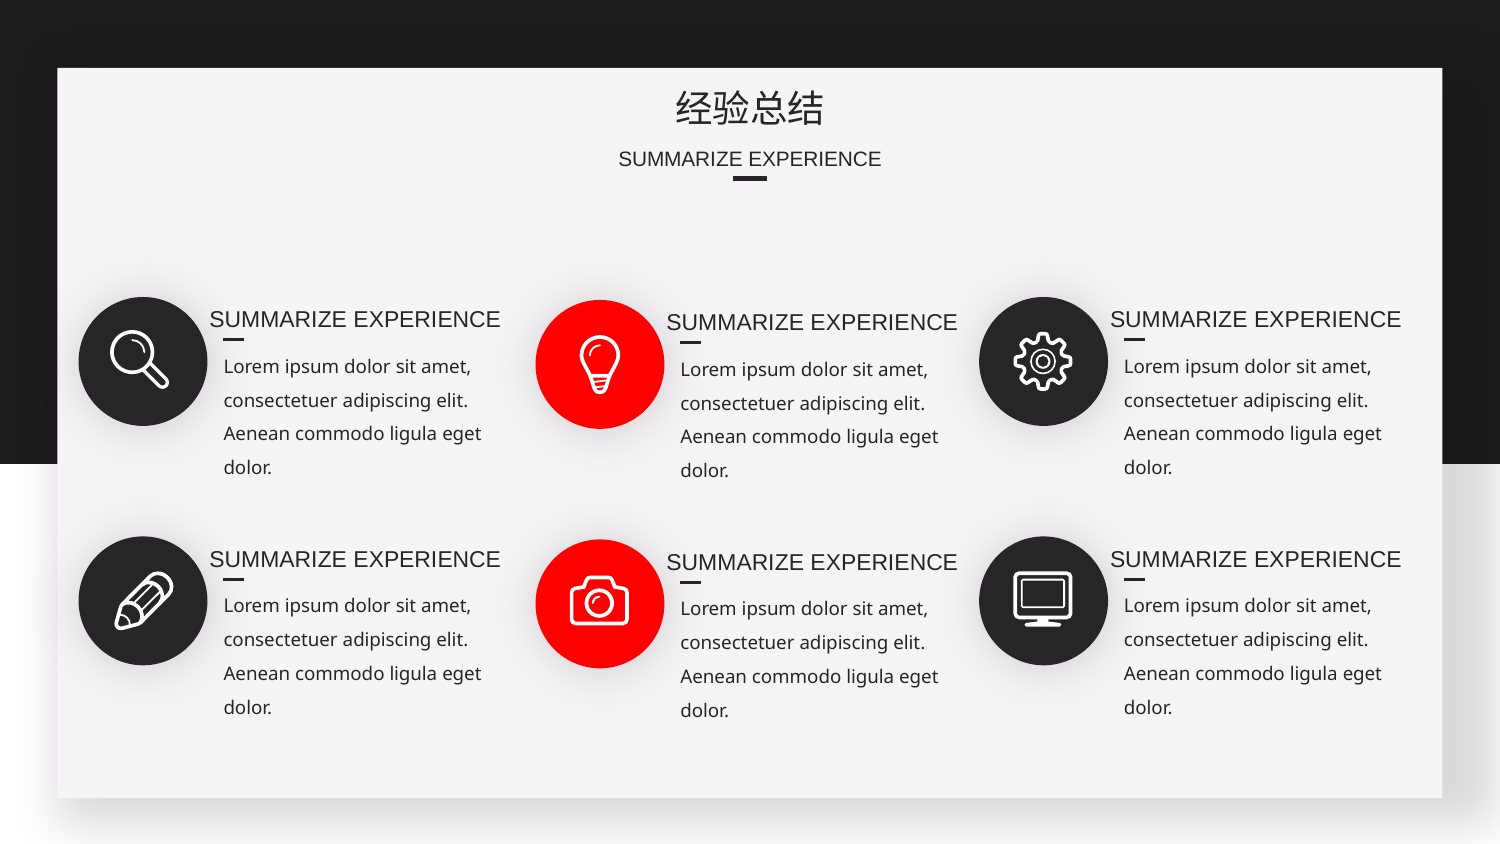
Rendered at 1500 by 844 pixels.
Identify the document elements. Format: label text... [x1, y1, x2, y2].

text_box Lorem ipsum dolor sit amet, consectetuer adipiscing elit. Aenean commodo ligula eget dolor. [208, 336, 521, 486]
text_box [569, 575, 629, 626]
text_box SUMMARIZE EXPERIENCE [194, 536, 516, 580]
text_box SUMMARIZE EXPERIENCE [1095, 297, 1417, 340]
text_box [1013, 331, 1073, 391]
text_box [534, 298, 665, 430]
text_box 经验总结 [660, 77, 840, 138]
text_box Lorem ipsum dolor sit amet, consectetuer adipiscing elit. Aenean commodo ligula eget dolor. [665, 583, 978, 729]
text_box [110, 329, 170, 389]
text_box Lorem ipsum dolor sit amet, consectetuer adipiscing elit. Aenean commodo ligula eget dolor. [665, 343, 978, 489]
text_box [1013, 571, 1073, 627]
text_box [978, 295, 1109, 427]
text_box Lorem ipsum dolor sit amet, consectetuer adipiscing elit. Aenean commodo ligula eget dolor. [1109, 575, 1422, 726]
text_box SUMMARIZE EXPERIENCE [651, 300, 973, 343]
text_box [978, 535, 1109, 667]
text_box Lorem ipsum dolor sit amet, consectetuer adipiscing elit. Aenean commodo ligula eget dolor. [208, 575, 521, 726]
text_box SUMMARIZE EXPERIENCE [194, 297, 516, 340]
text_box [77, 295, 208, 427]
text_box SUMMARIZE EXPERIENCE [651, 539, 973, 583]
text_box [77, 535, 208, 667]
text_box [579, 335, 621, 395]
text_box SUMMARIZE EXPERIENCE [603, 138, 897, 178]
text_box SUMMARIZE EXPERIENCE [1095, 536, 1417, 580]
text_box [114, 571, 174, 631]
text_box Lorem ipsum dolor sit amet, consectetuer adipiscing elit. Aenean commodo ligula eget dolor. [1109, 336, 1422, 486]
text_box [534, 538, 665, 670]
